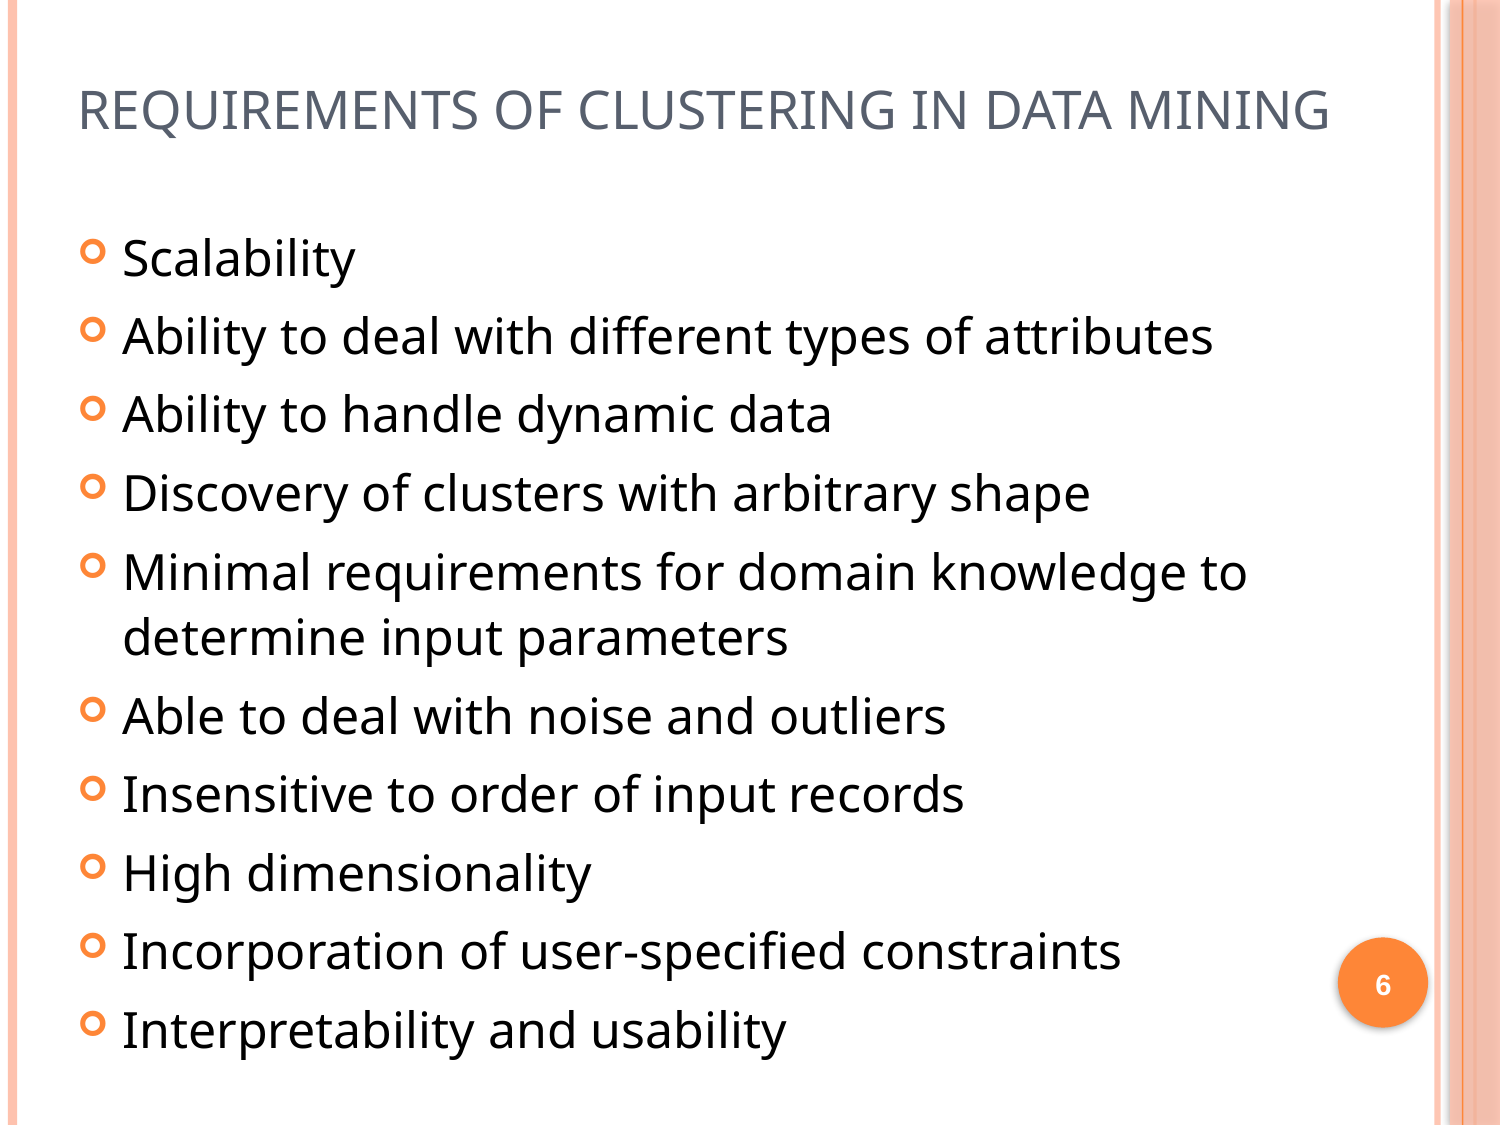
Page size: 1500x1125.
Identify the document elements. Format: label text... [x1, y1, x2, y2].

slide_number 6 [1333, 940, 1434, 1026]
list Scalability Ability to deal with different types of attributes Ability to handle dynamic data Discovery of clusters with arbitrary shape Minimal requirements for domain knowledge to determine input parameters Able to deal with noise and outliers Insensitive to order of input records High dimensionality Incorporation of user-specified constraints Interpretability and usability [62, 212, 1377, 1051]
title Requirements of Clustering in Data Mining [62, 62, 1416, 154]
